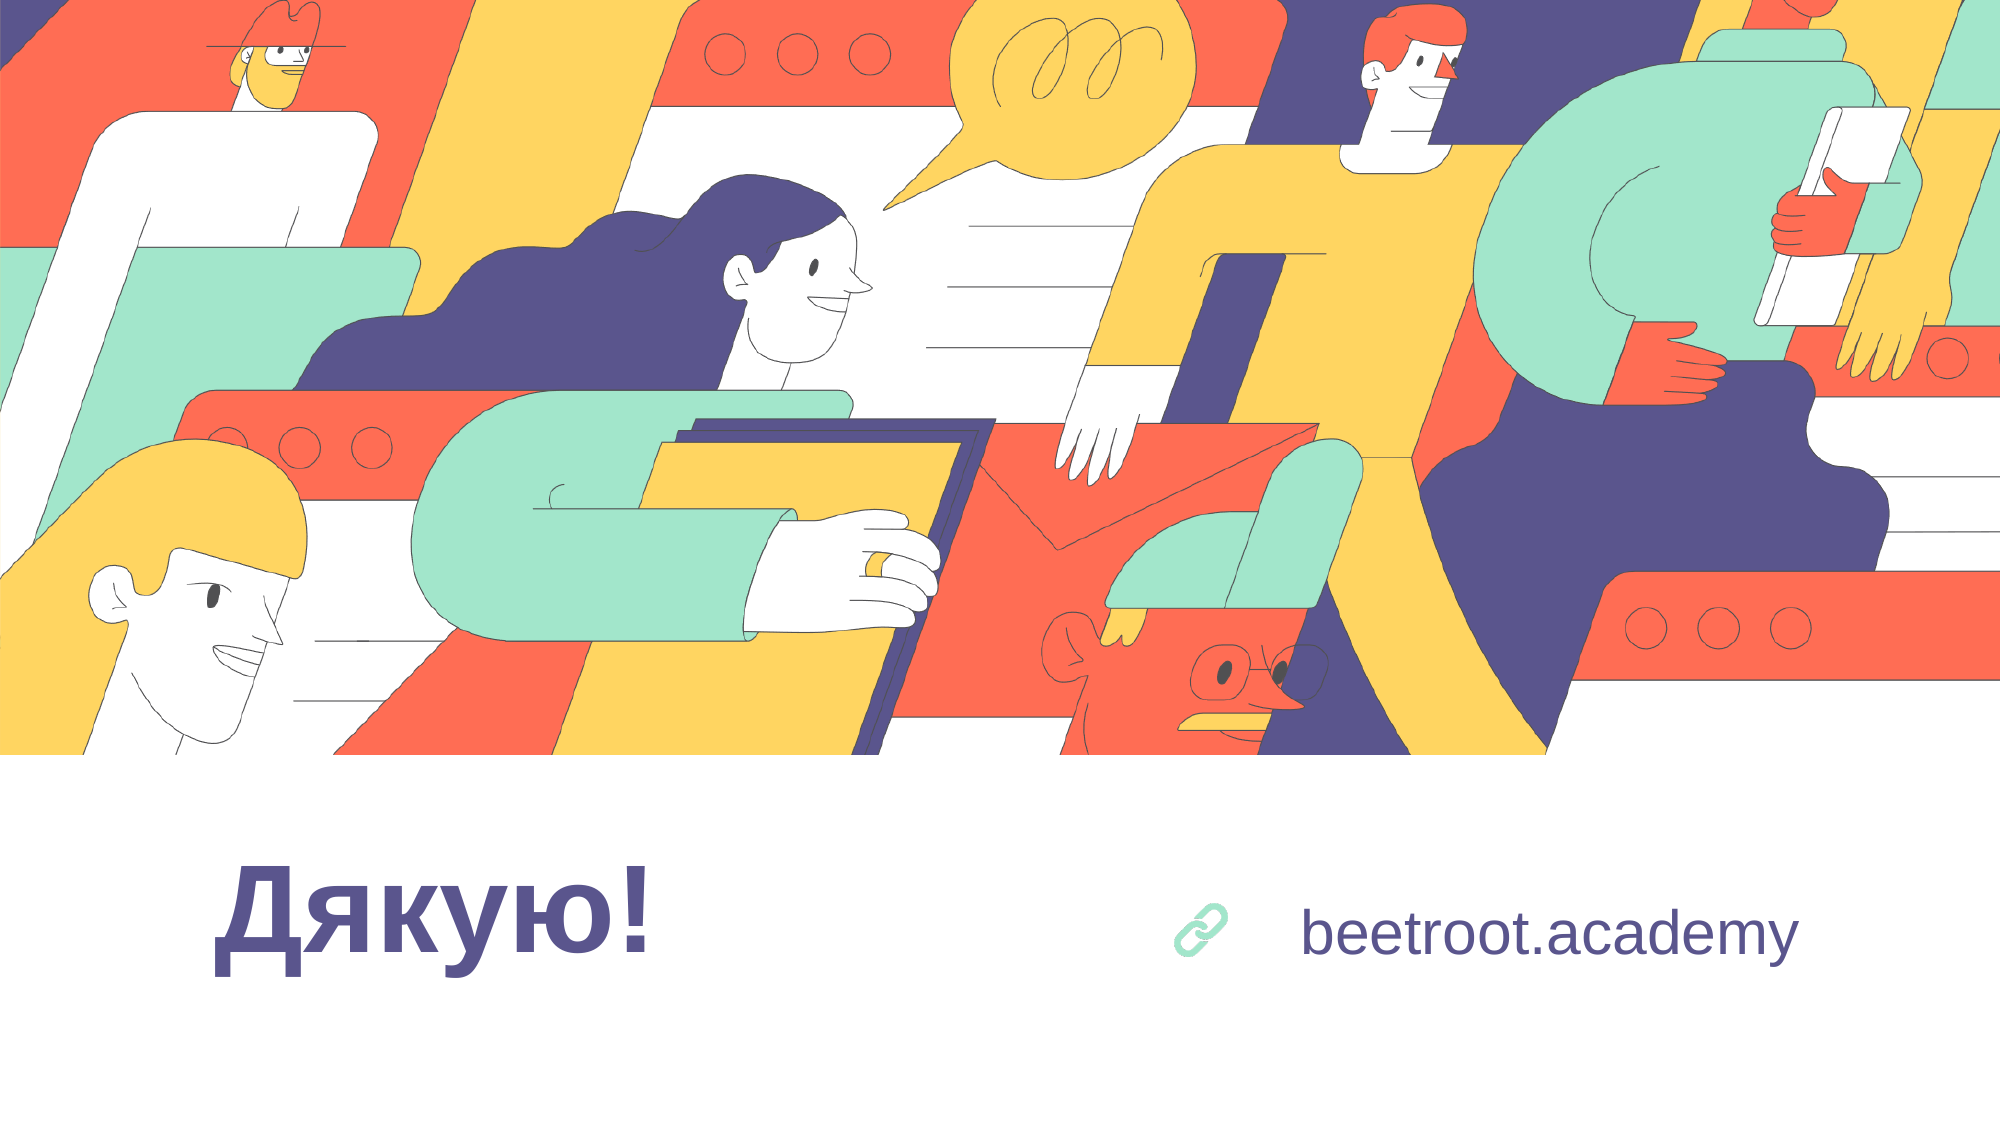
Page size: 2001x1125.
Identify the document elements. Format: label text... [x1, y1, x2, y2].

text_box Дякую! [200, 819, 1000, 985]
picture [0, 0, 2000, 755]
text_box beetroot.academy [1138, 884, 1816, 975]
picture [1173, 903, 1228, 958]
